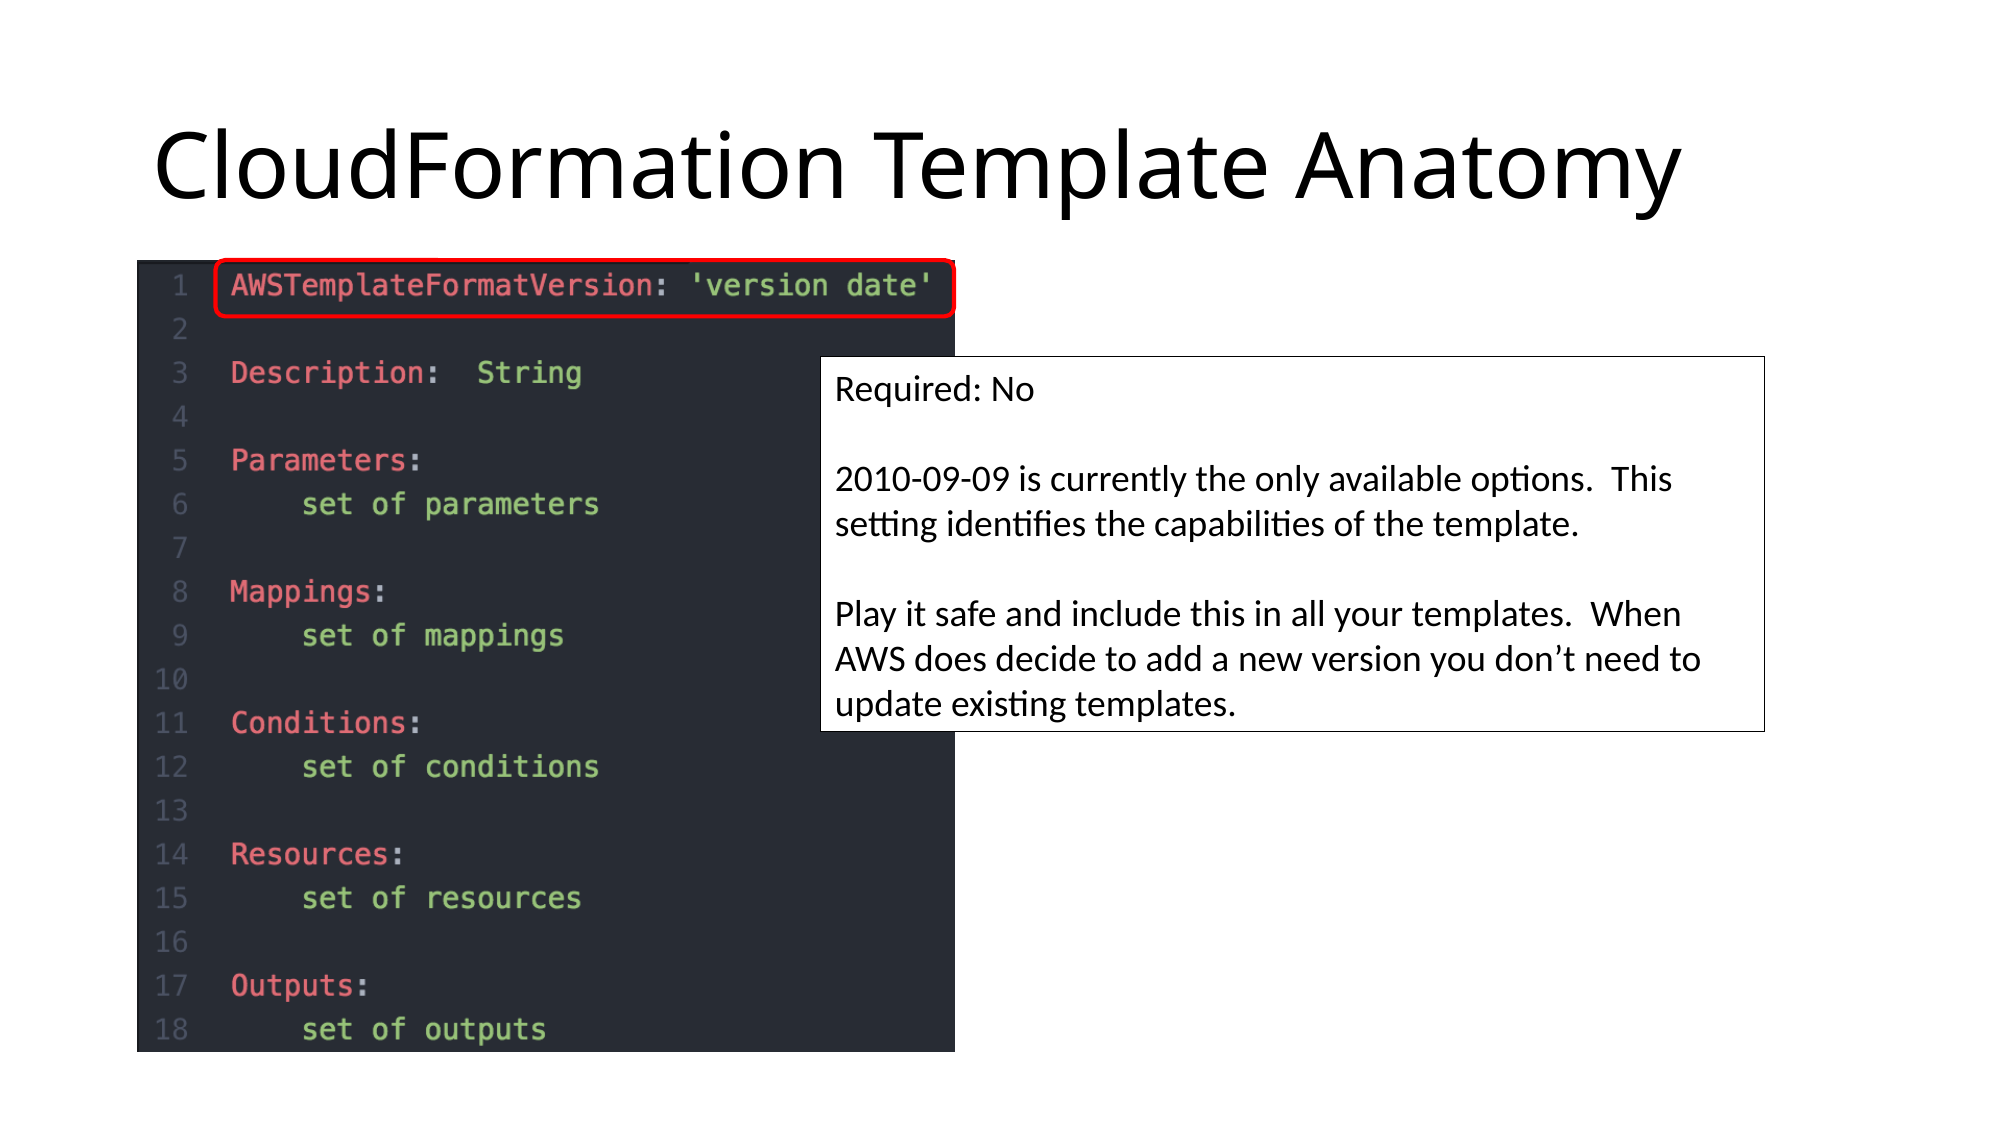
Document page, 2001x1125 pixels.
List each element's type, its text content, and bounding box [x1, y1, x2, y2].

text_box Required: No 2010-09-09 is currently the only available options. This setting identifies the capabilities of the template. Play it safe and include this in all your templates. When AWS does decide to add a new version you don’t need to update existing templates. [955, 356, 1765, 732]
title CloudFormation Template Anatomy [137, 59, 1863, 278]
picture [137, 260, 955, 1052]
